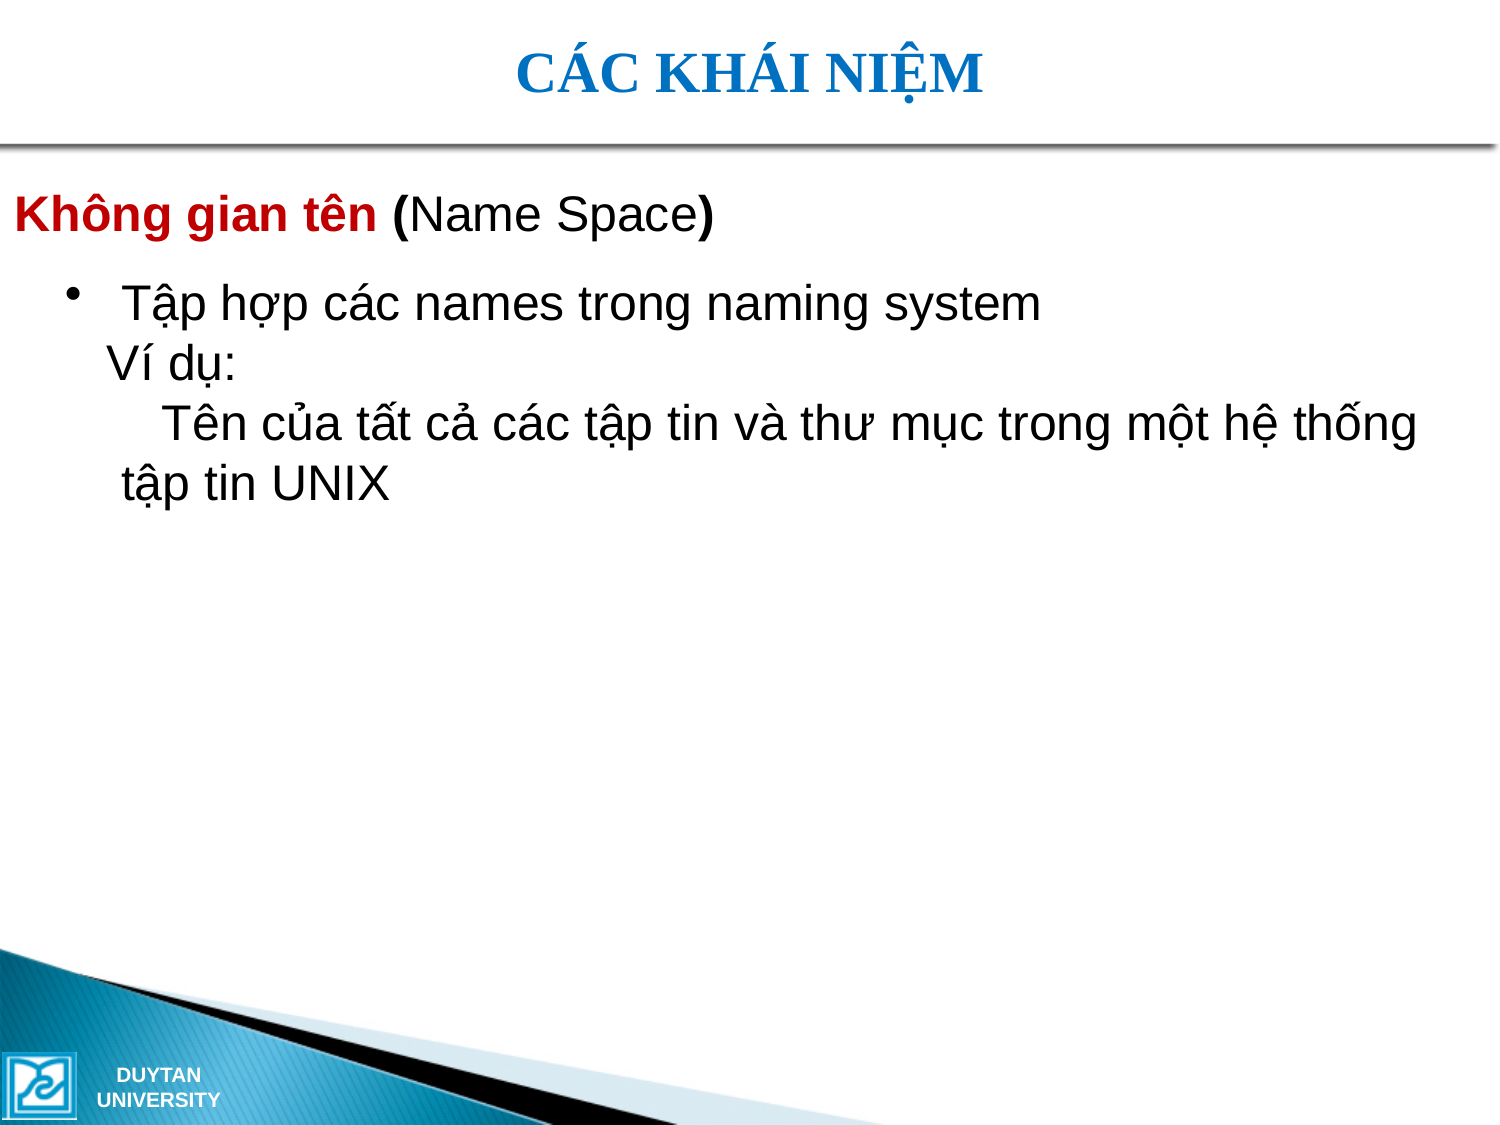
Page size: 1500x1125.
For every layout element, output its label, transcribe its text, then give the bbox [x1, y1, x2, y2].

picture [0, 0, 1500, 1125]
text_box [2, 1051, 241, 1121]
text_box CÁC KHÁI NIỆM [74, 12, 1425, 125]
text_box Không gian tên (Name Space) [0, 174, 888, 249]
text_box Tập hợp các names trong naming system Ví dụ: Tên của tất cả các tập tin và thư mục trong một hệ thống tập tin UNIX [50, 262, 1438, 638]
